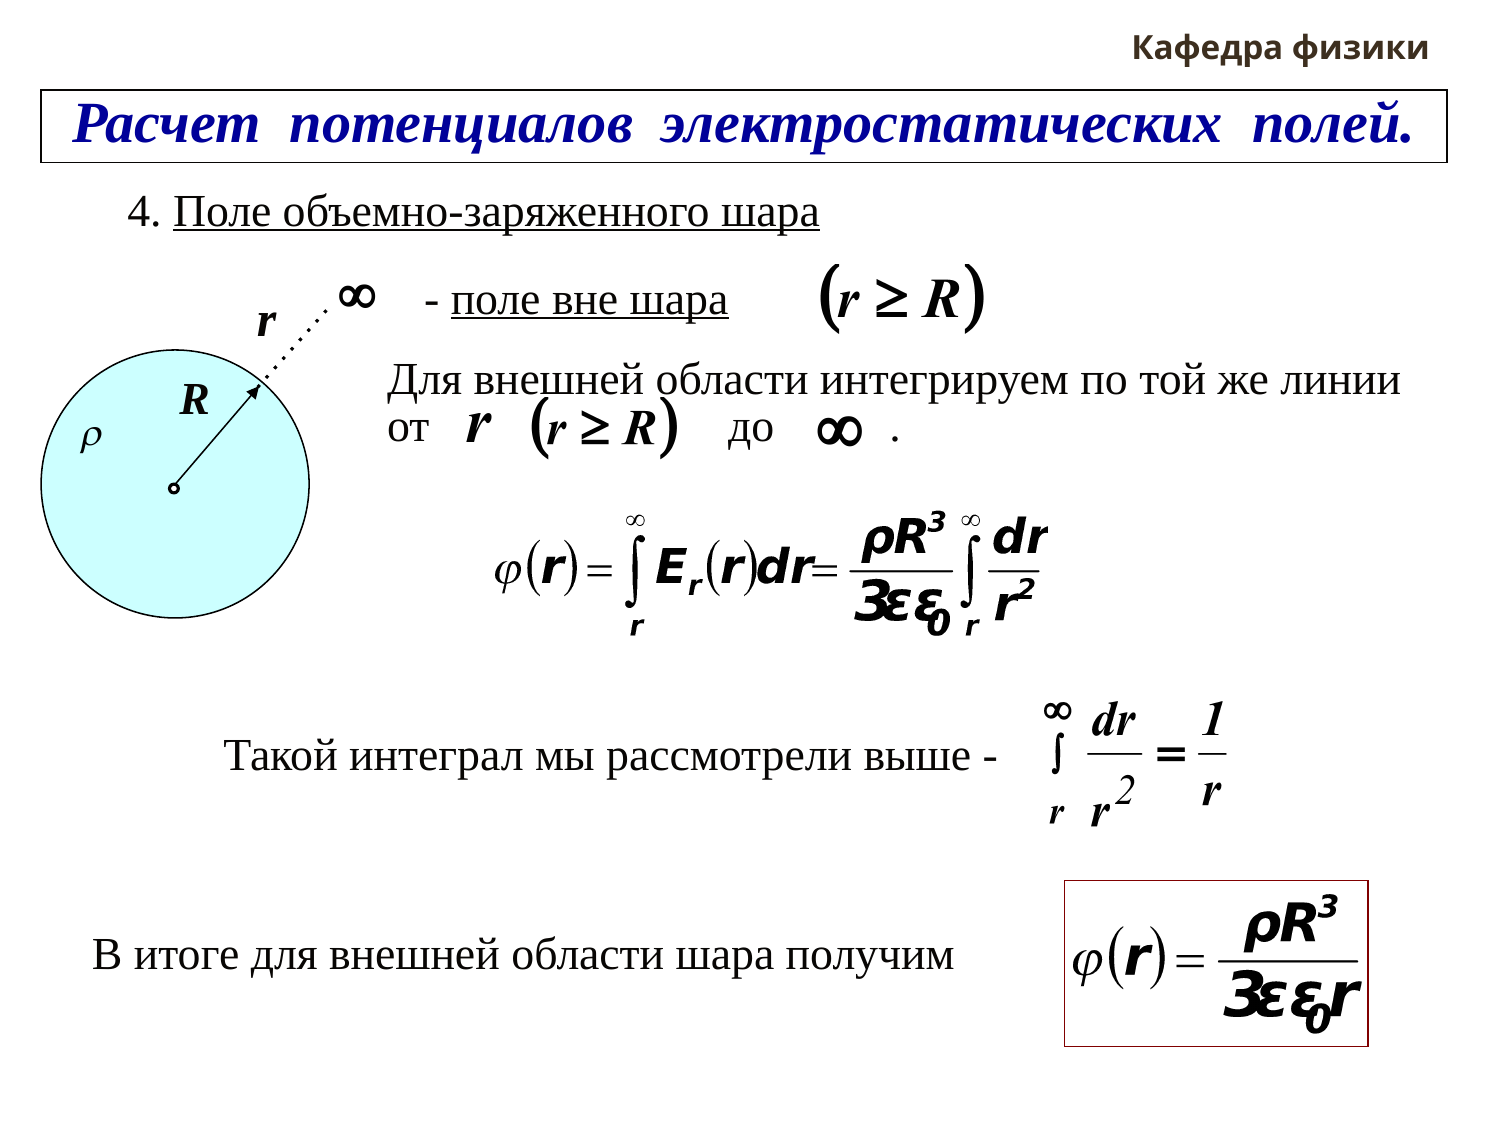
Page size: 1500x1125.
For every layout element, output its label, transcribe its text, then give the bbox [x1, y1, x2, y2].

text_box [408, 260, 987, 339]
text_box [371, 349, 1448, 463]
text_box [208, 668, 1235, 836]
picture [1065, 881, 1368, 1047]
text_box Расчет потенциалов электростатических полей. [41, 90, 1447, 163]
text_box В итоге для внешней области шара получим [76, 916, 999, 987]
picture [487, 494, 1048, 647]
text_box 4. Поле объемно-заряженного шара [112, 172, 880, 243]
text_box Кафедра физики [1116, 19, 1495, 75]
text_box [40, 278, 381, 619]
